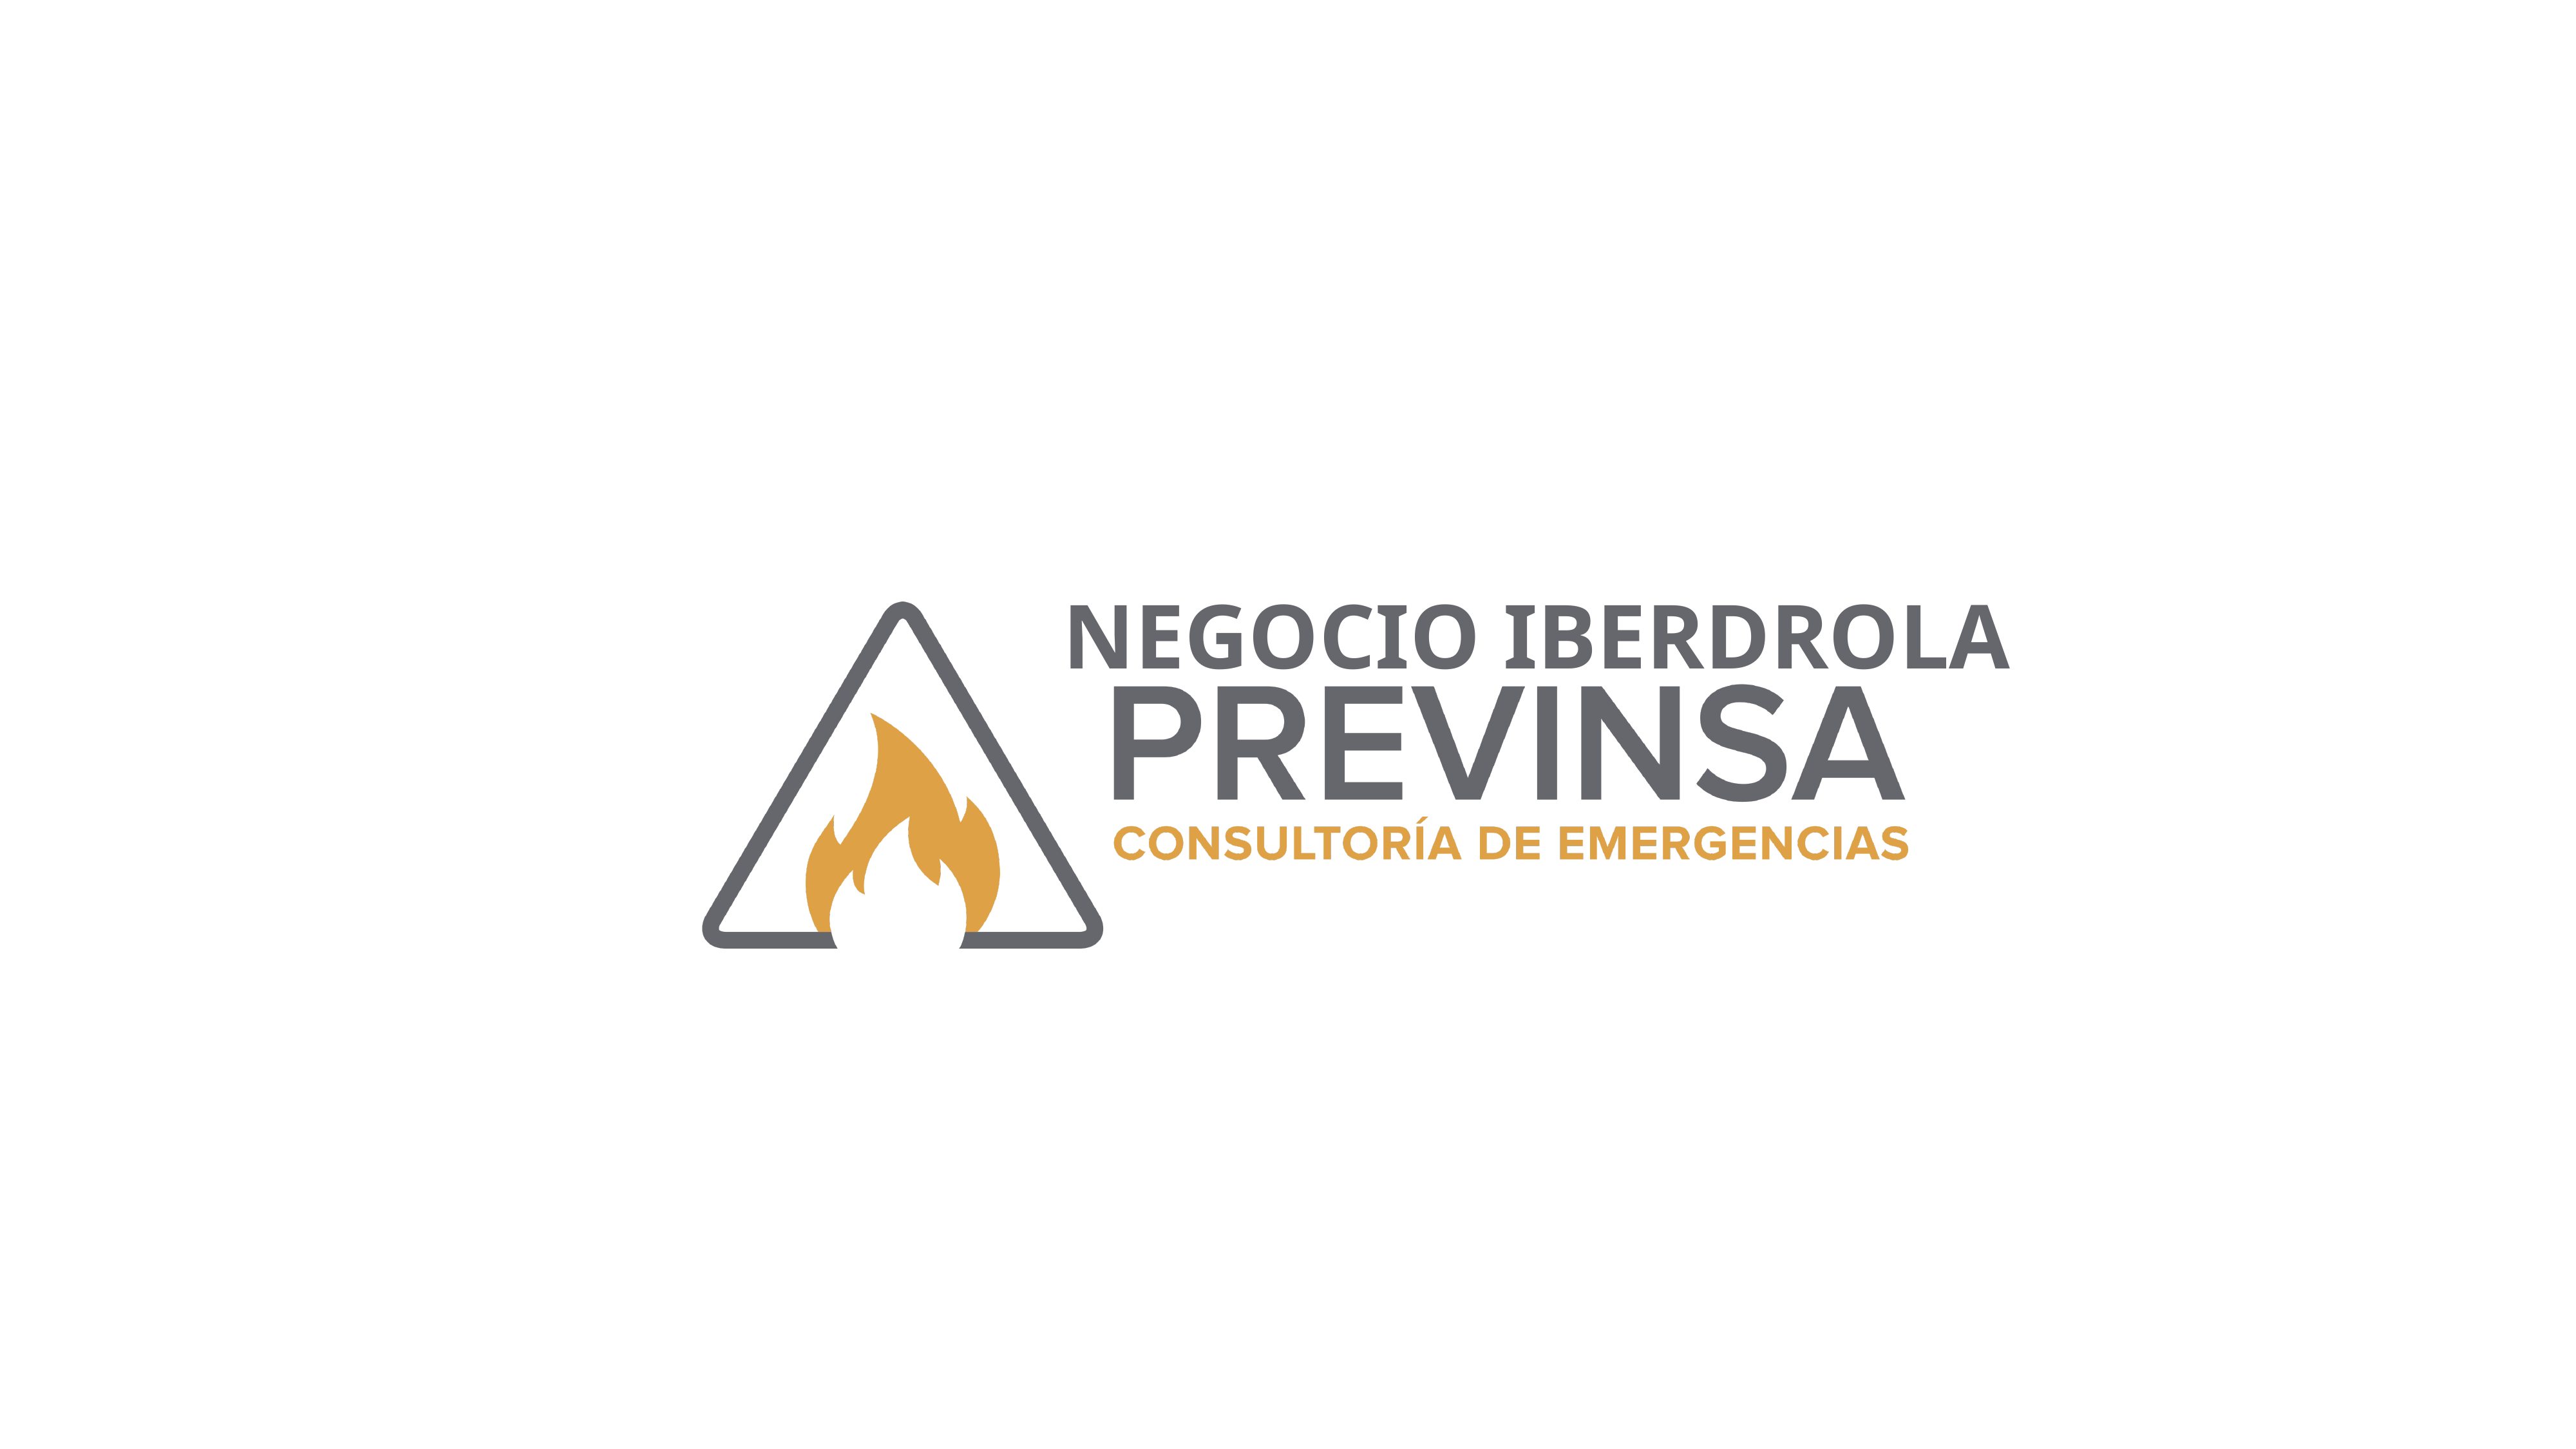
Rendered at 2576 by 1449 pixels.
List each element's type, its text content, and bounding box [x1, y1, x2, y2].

text_box NEGOCIO IBERDROLA [1063, 580, 2318, 687]
picture [700, 601, 1909, 949]
